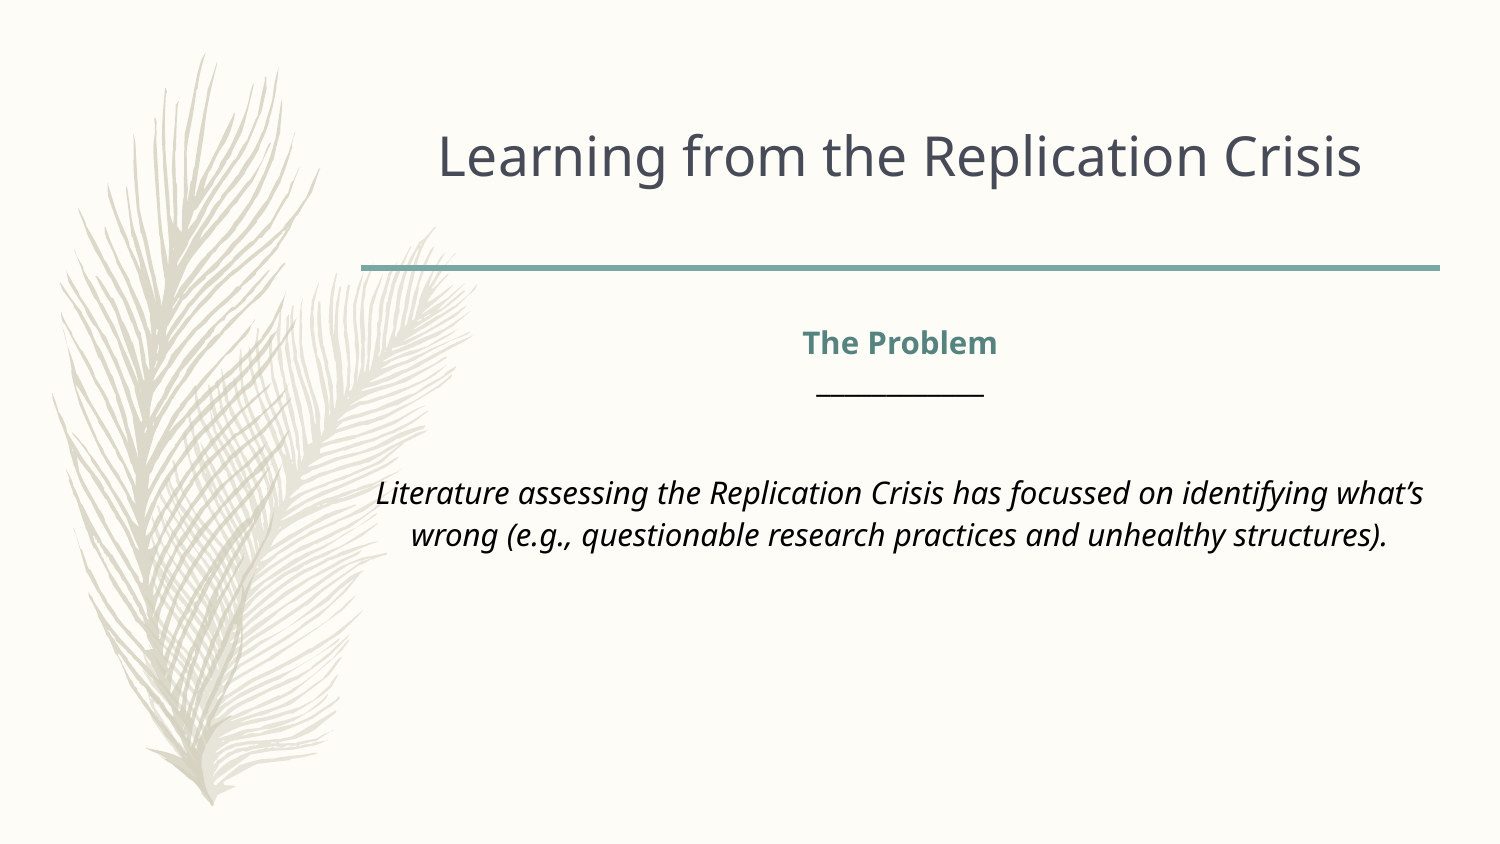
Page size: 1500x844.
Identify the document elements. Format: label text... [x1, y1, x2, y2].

list The Problem ____________ Literature assessing the Replication Crisis has focussed on identifying what’s wrong (e.g., questionable research practices and unhealthy structures). [360, 261, 1440, 799]
text_box Learning from the Replication Crisis [362, 118, 1440, 262]
